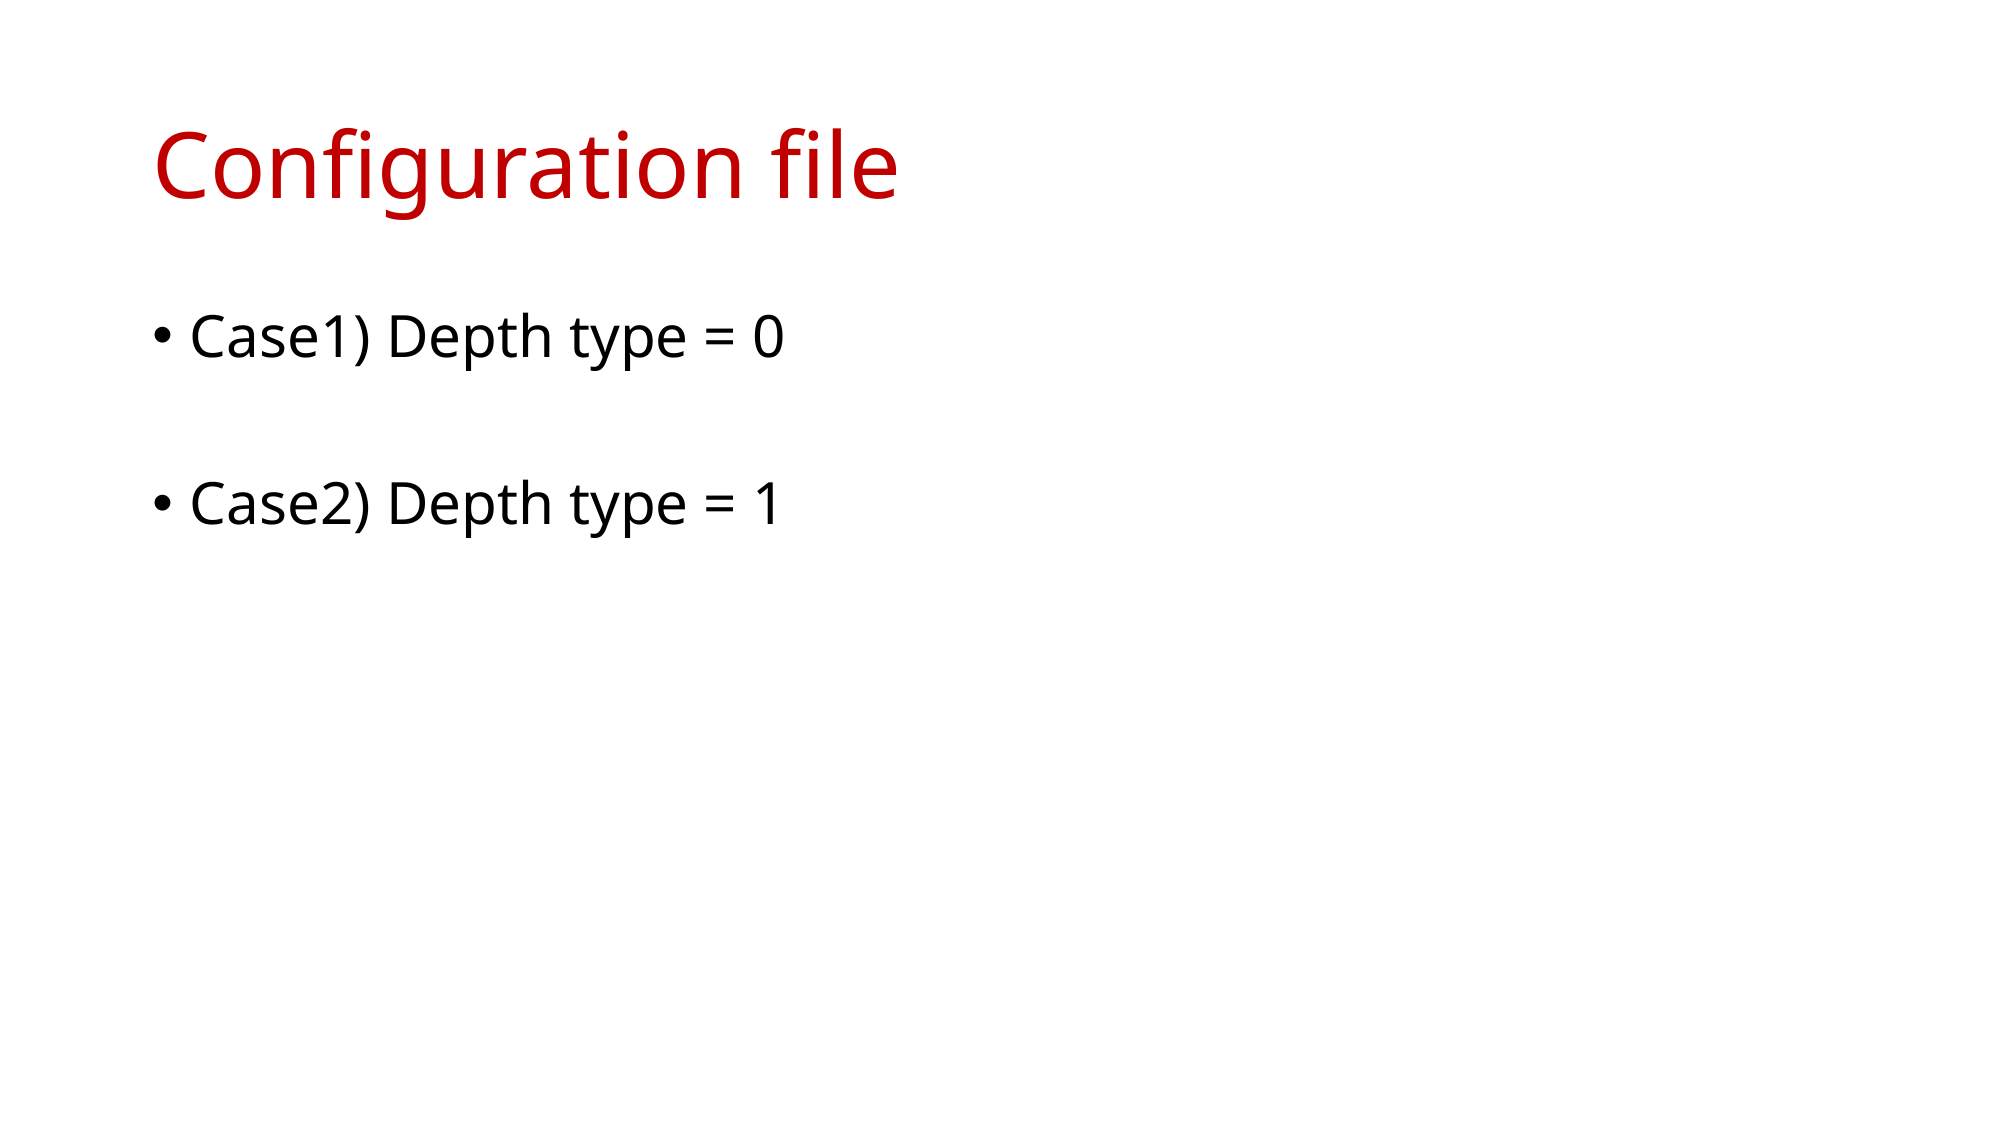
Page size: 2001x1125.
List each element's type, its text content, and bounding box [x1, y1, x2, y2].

title Configuration file [137, 59, 1863, 278]
list Case1) Depth type = 0 Case2) Depth type = 1 [137, 299, 1863, 1014]
